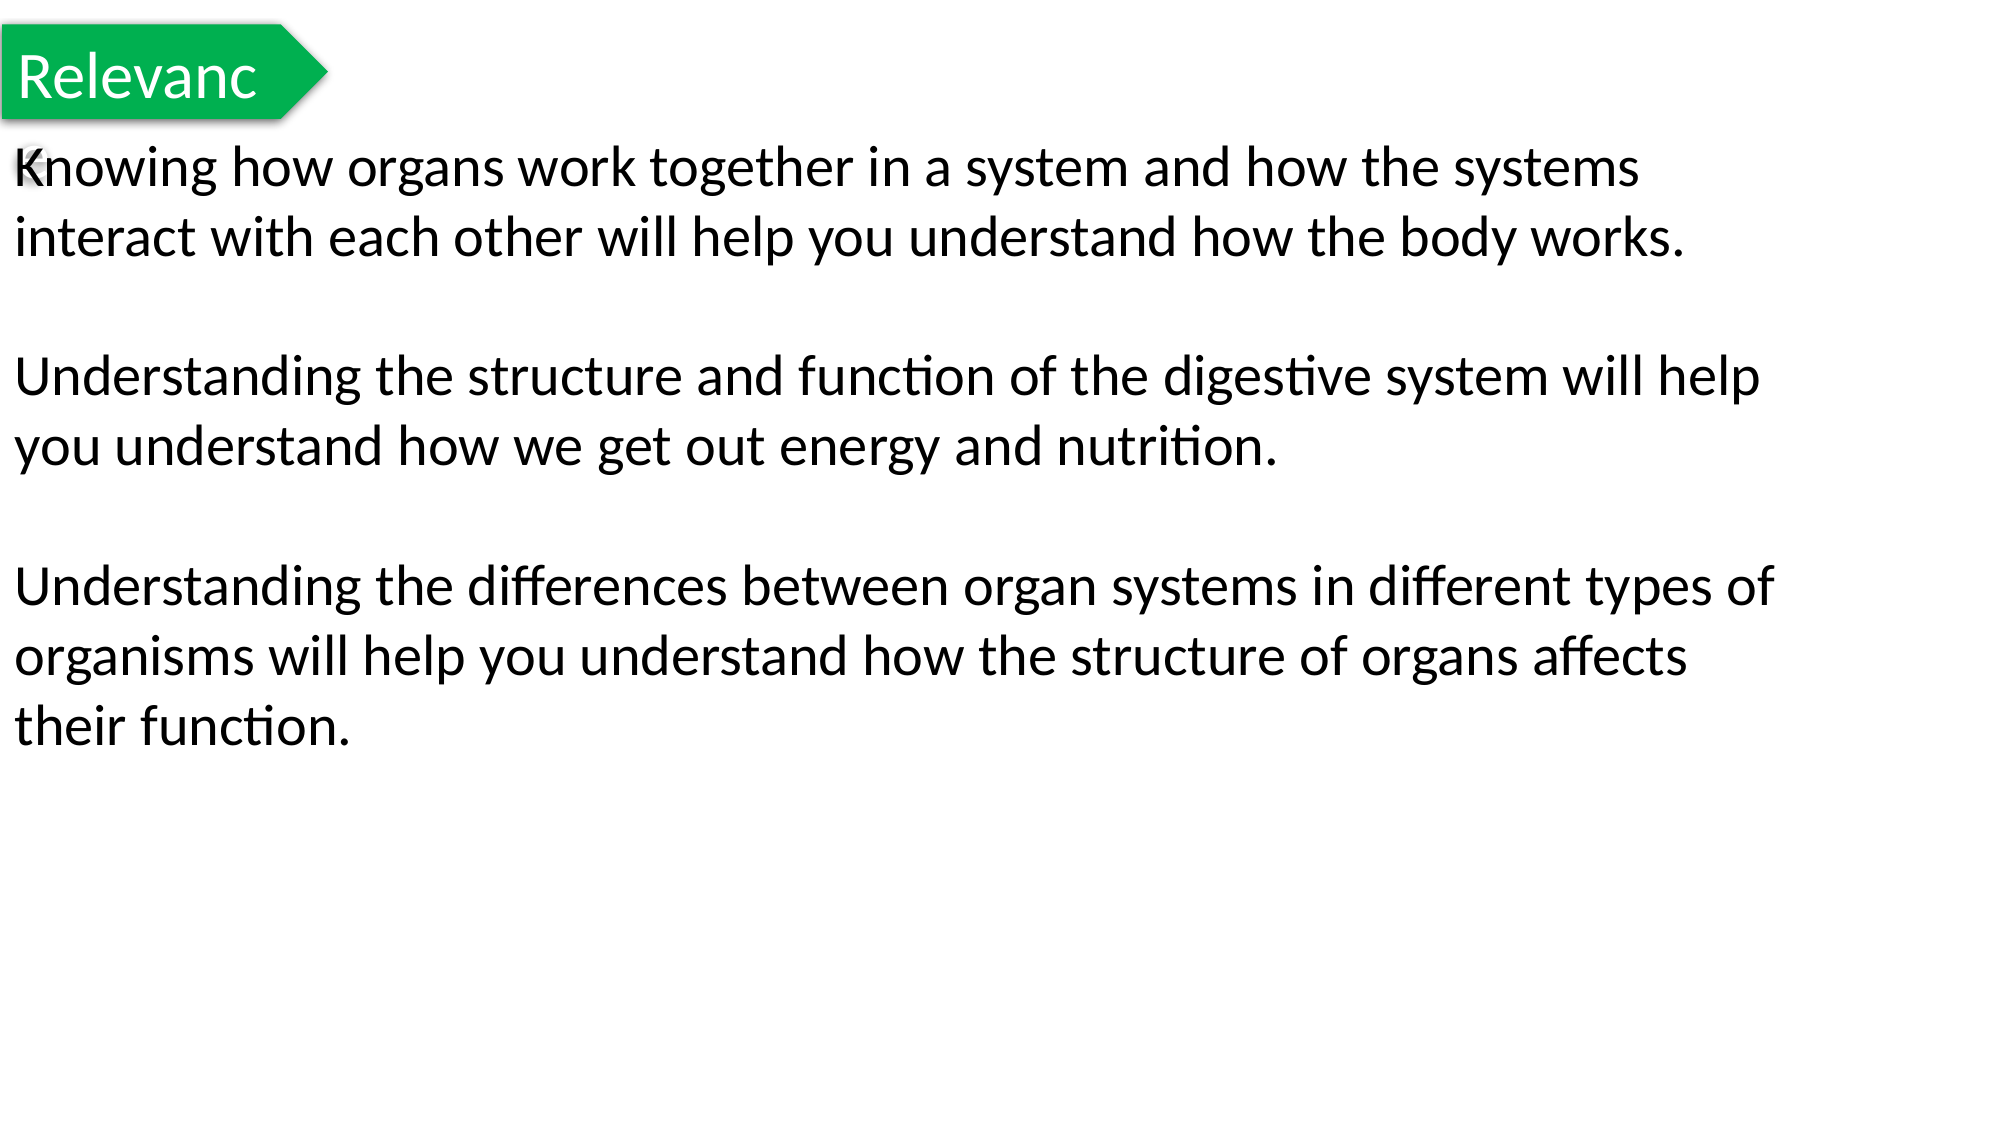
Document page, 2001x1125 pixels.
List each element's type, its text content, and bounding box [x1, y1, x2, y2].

text_box Knowing how organs work together in a system and how the systems interact with each other will help you understand how the body works. Understanding the structure and function of the digestive system will help you understand how we get out energy and nutrition. Understanding the differences between organ systems in different types of organisms will help you understand how the structure of organs affects their function. [0, 120, 1812, 765]
text_box Relevance [2, 24, 329, 119]
